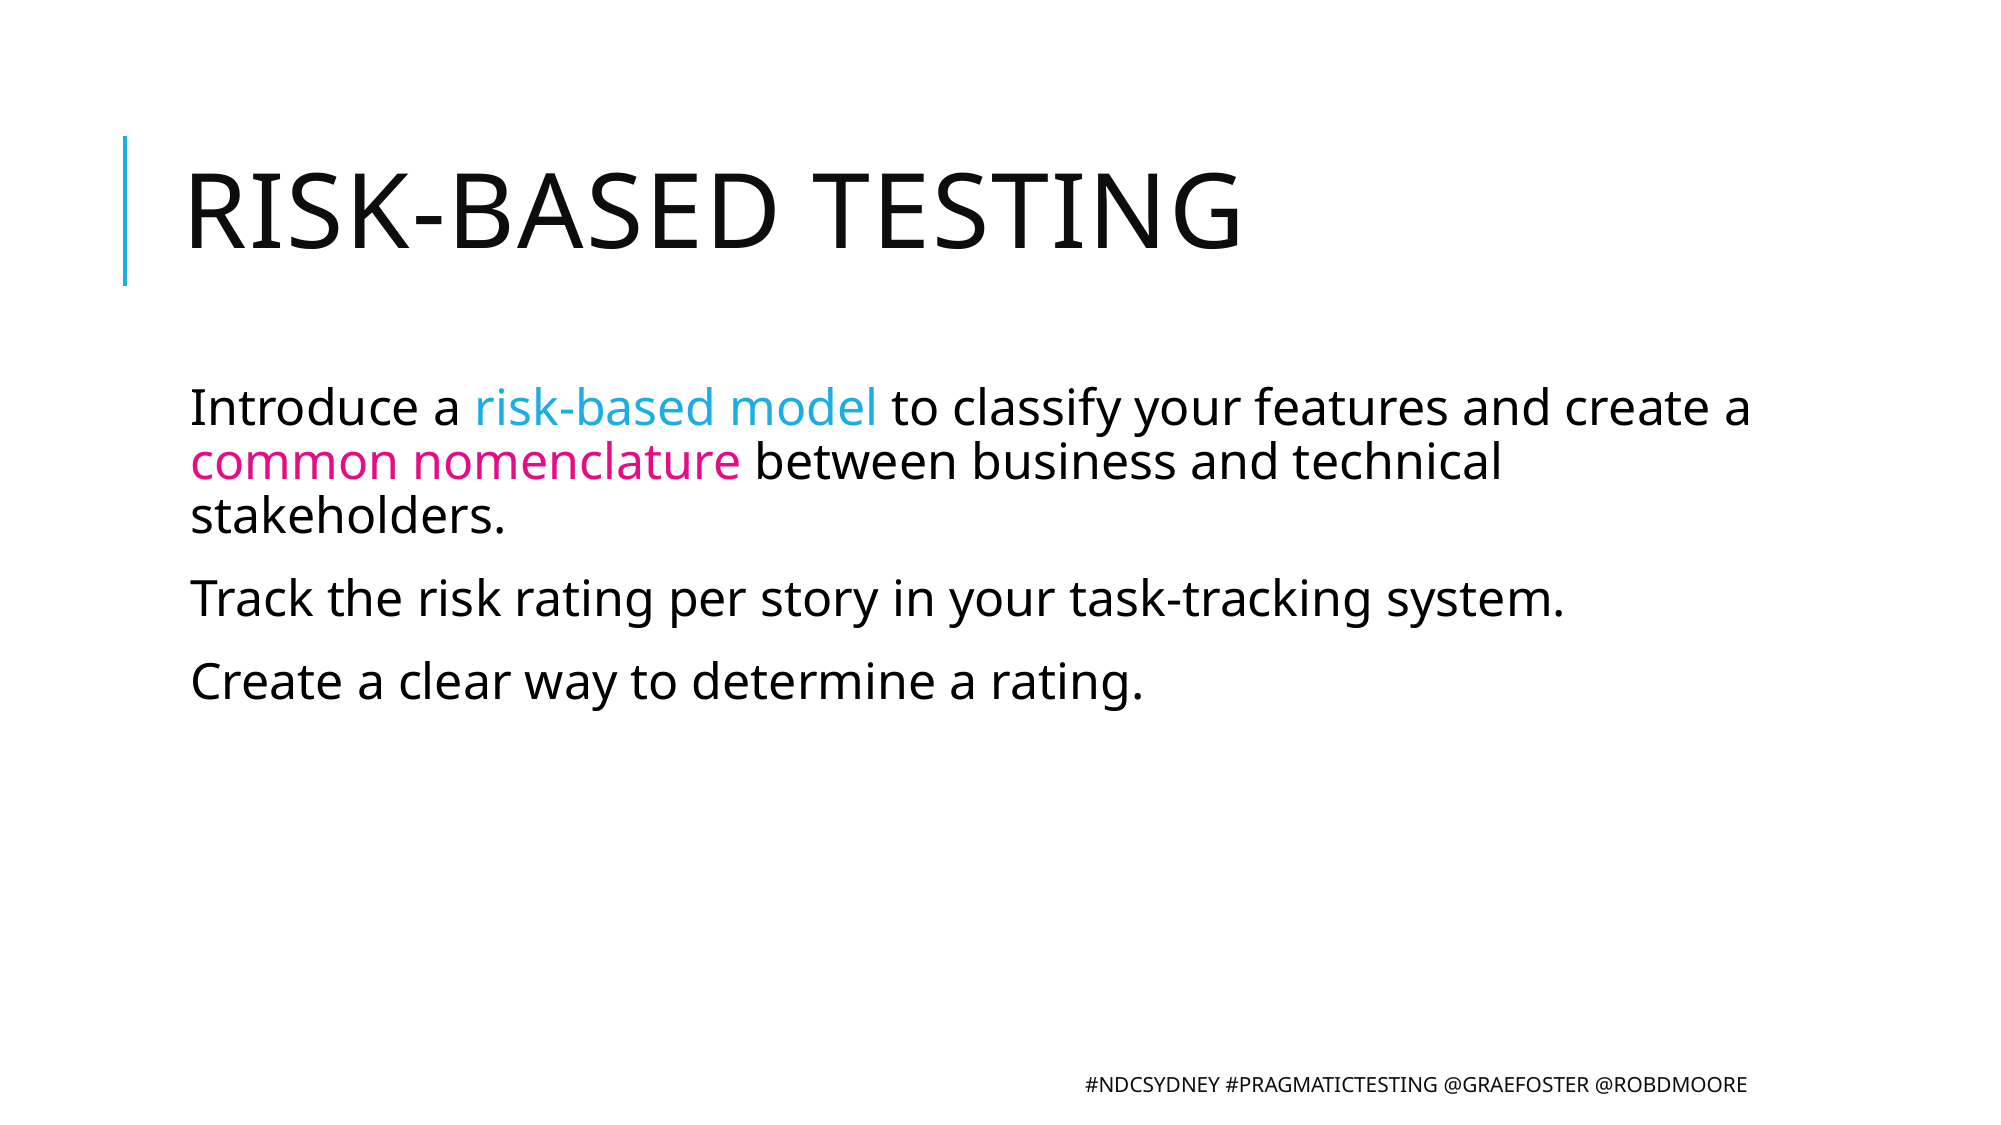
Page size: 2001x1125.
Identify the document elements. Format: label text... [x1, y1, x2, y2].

list Introduce a risk-based model to classify your features and create a common nomenclature between business and technical stakeholders. Track the risk rating per story in your task-tracking system. Create a clear way to determine a rating. [168, 375, 1763, 1035]
title Risk-based Testing [168, 96, 1763, 342]
